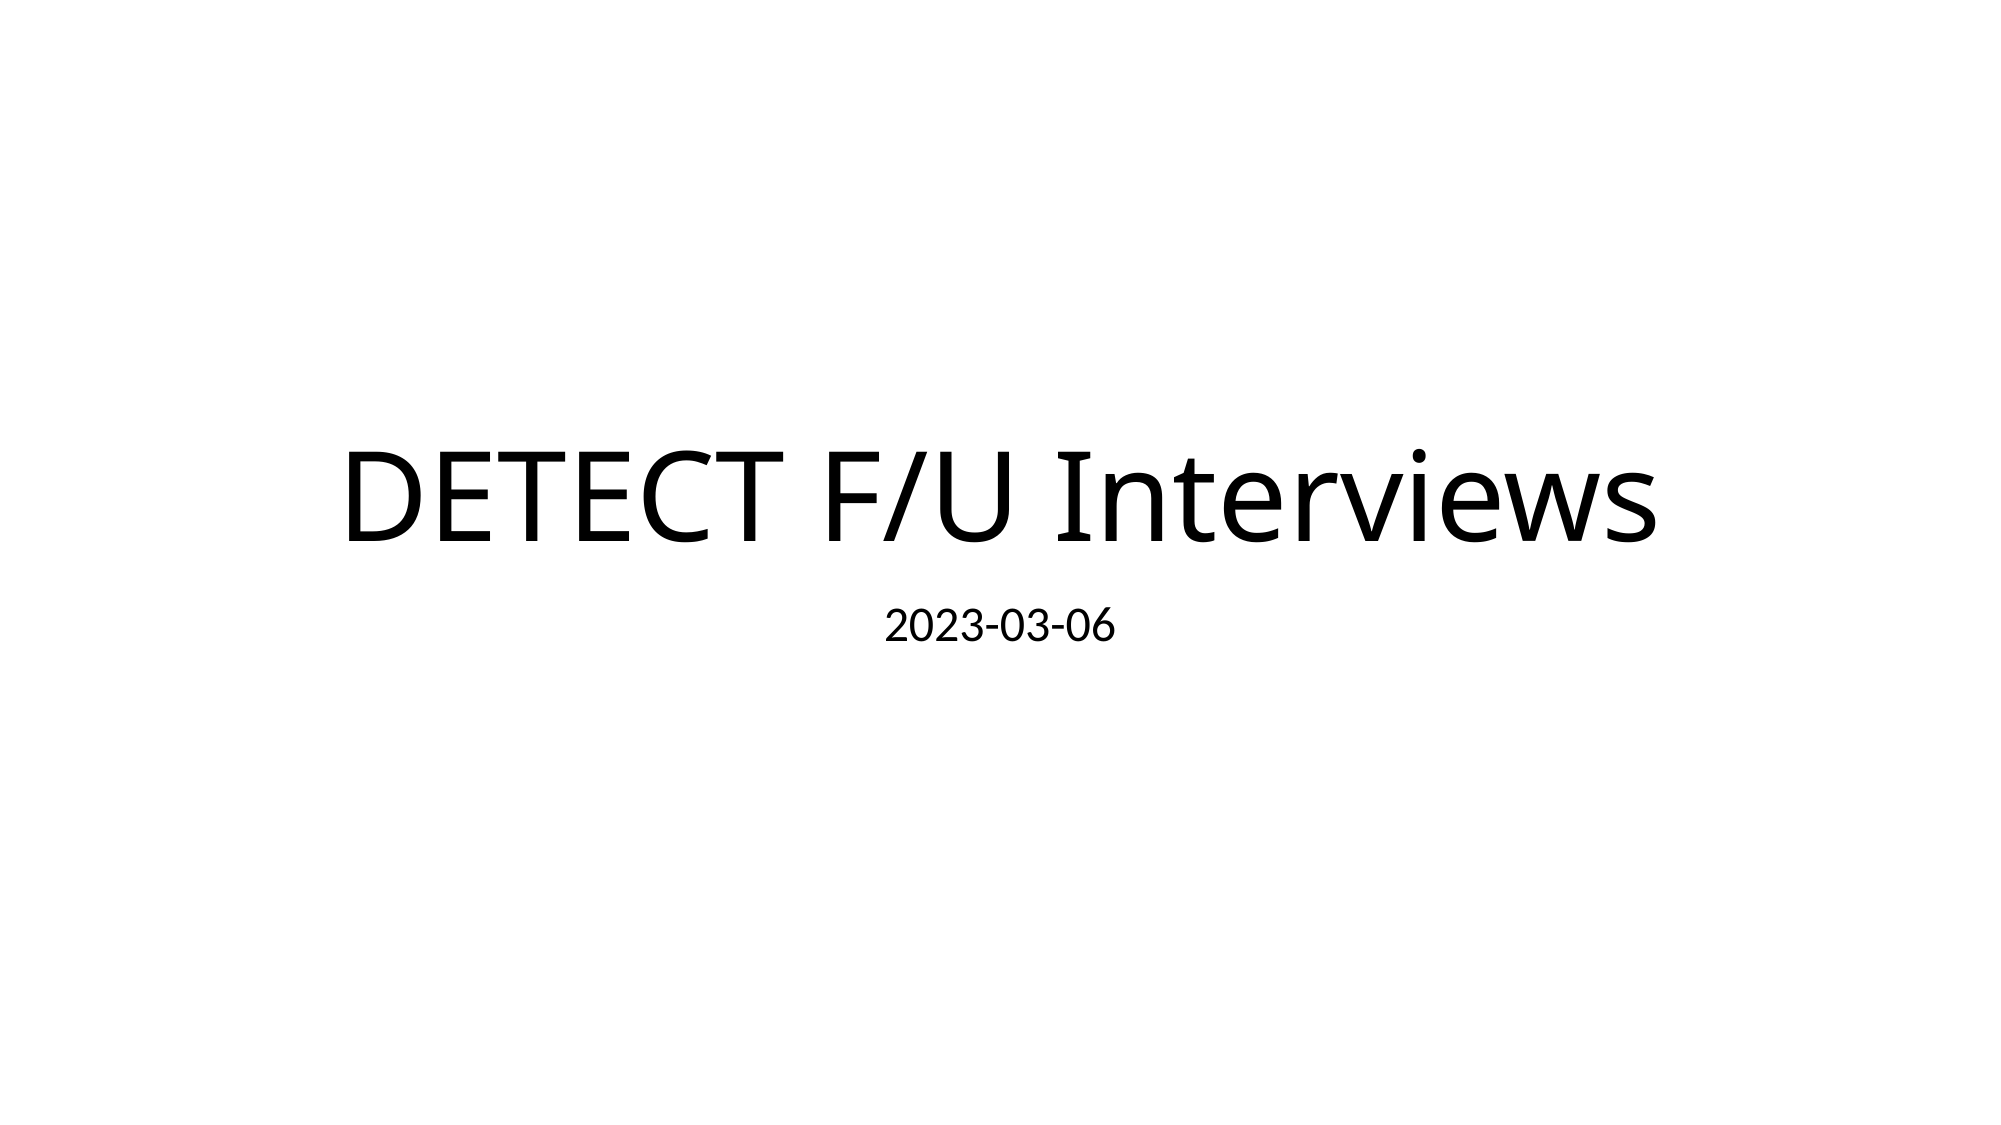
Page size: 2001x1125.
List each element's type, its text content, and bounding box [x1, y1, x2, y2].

title DETECT F/U Interviews [249, 184, 1750, 576]
subtitle 2023-03-06 [249, 590, 1750, 863]
